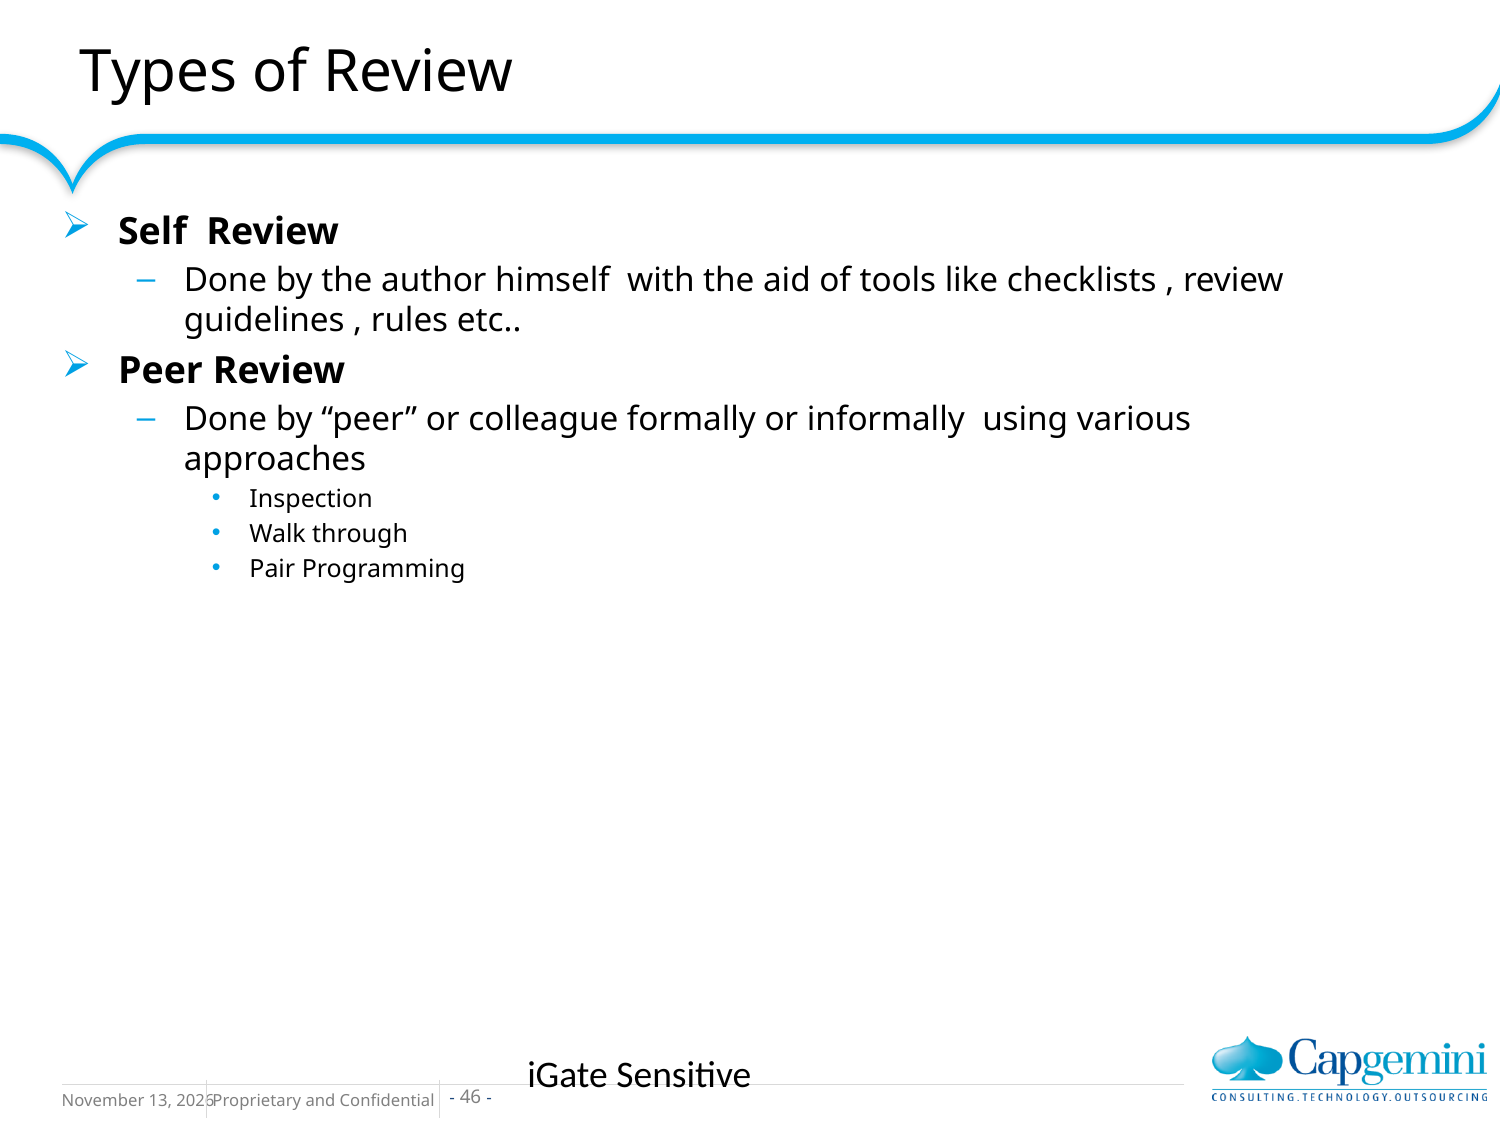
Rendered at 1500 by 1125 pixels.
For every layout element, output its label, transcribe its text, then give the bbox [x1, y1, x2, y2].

picture [1212, 1036, 1487, 1101]
list Self Review Done by the author himself with the aid of tools like checklists , review guidelines , rules etc.. Peer Review Done by “peer” or colleague formally or informally using various approaches Inspection Walk through Pair Programming [46, 199, 1385, 1032]
title Types of Review [64, 3, 1400, 134]
footer iGate Sensitive [512, 1042, 988, 1103]
